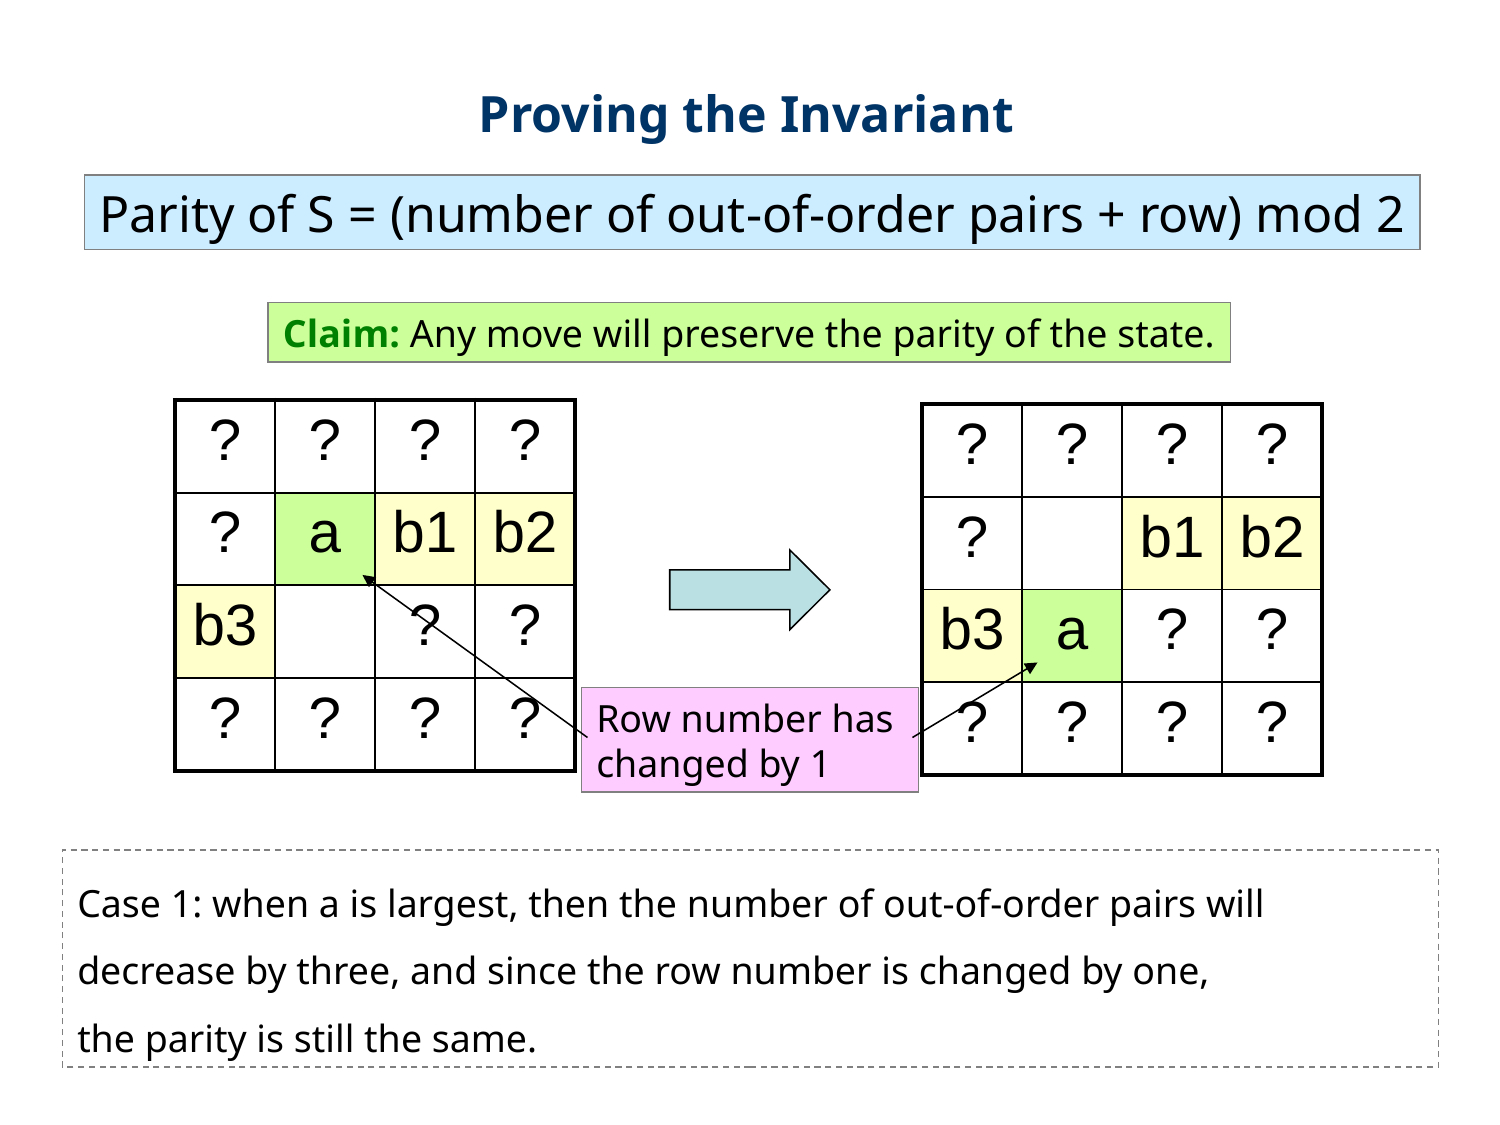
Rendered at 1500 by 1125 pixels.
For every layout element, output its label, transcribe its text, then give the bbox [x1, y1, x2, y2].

table_cell ? [1223, 683, 1320, 773]
table_cell b2 [476, 494, 573, 584]
table_header ? [1123, 406, 1221, 496]
table_header ? [1223, 406, 1320, 496]
table_header ? [476, 402, 573, 492]
table_header ? [1023, 406, 1121, 496]
table_cell b1 [1123, 498, 1221, 589]
table_cell ? [376, 679, 474, 769]
table_cell ? [177, 494, 274, 584]
table_cell ? [1123, 590, 1221, 681]
table_cell ? [1123, 683, 1221, 773]
text_box [362, 574, 588, 738]
table_header ? [376, 402, 474, 492]
table_cell ? [276, 679, 374, 769]
table_cell b2 [1223, 498, 1320, 589]
table_cell b1 [376, 494, 474, 584]
text_box Parity of S = (number of out-of-order pairs + row) mod 2 [84, 174, 1421, 250]
table_cell a [1023, 590, 1121, 681]
table_cell b3 [177, 586, 274, 677]
table_cell ? [177, 679, 274, 769]
text_box Case 1: when a is largest, then the number of out-of-order pairs will decrease by three, and since the row number is changed by one, the parity is still the same. [62, 849, 1439, 1068]
table_cell a [276, 494, 374, 584]
text_box [669, 549, 830, 630]
table_cell [276, 586, 374, 677]
table_cell ? [924, 683, 1021, 773]
table_cell ? [1223, 590, 1320, 681]
table_cell ? [924, 498, 1021, 589]
table_header ? [276, 402, 374, 492]
text_box Proving the Invariant [463, 74, 1029, 150]
table_cell ? [376, 586, 474, 677]
table_cell [1023, 498, 1121, 589]
table_cell ? [476, 679, 573, 769]
table_cell b3 [924, 590, 1021, 681]
table_header ? [177, 402, 274, 492]
text_box Claim: Any move will preserve the parity of the state. [268, 302, 1231, 363]
table_cell ? [476, 586, 573, 677]
text_box [912, 662, 1038, 738]
text_box Row number has changed by 1 [581, 687, 919, 793]
table_header ? [924, 406, 1021, 496]
table_cell ? [1023, 683, 1121, 773]
